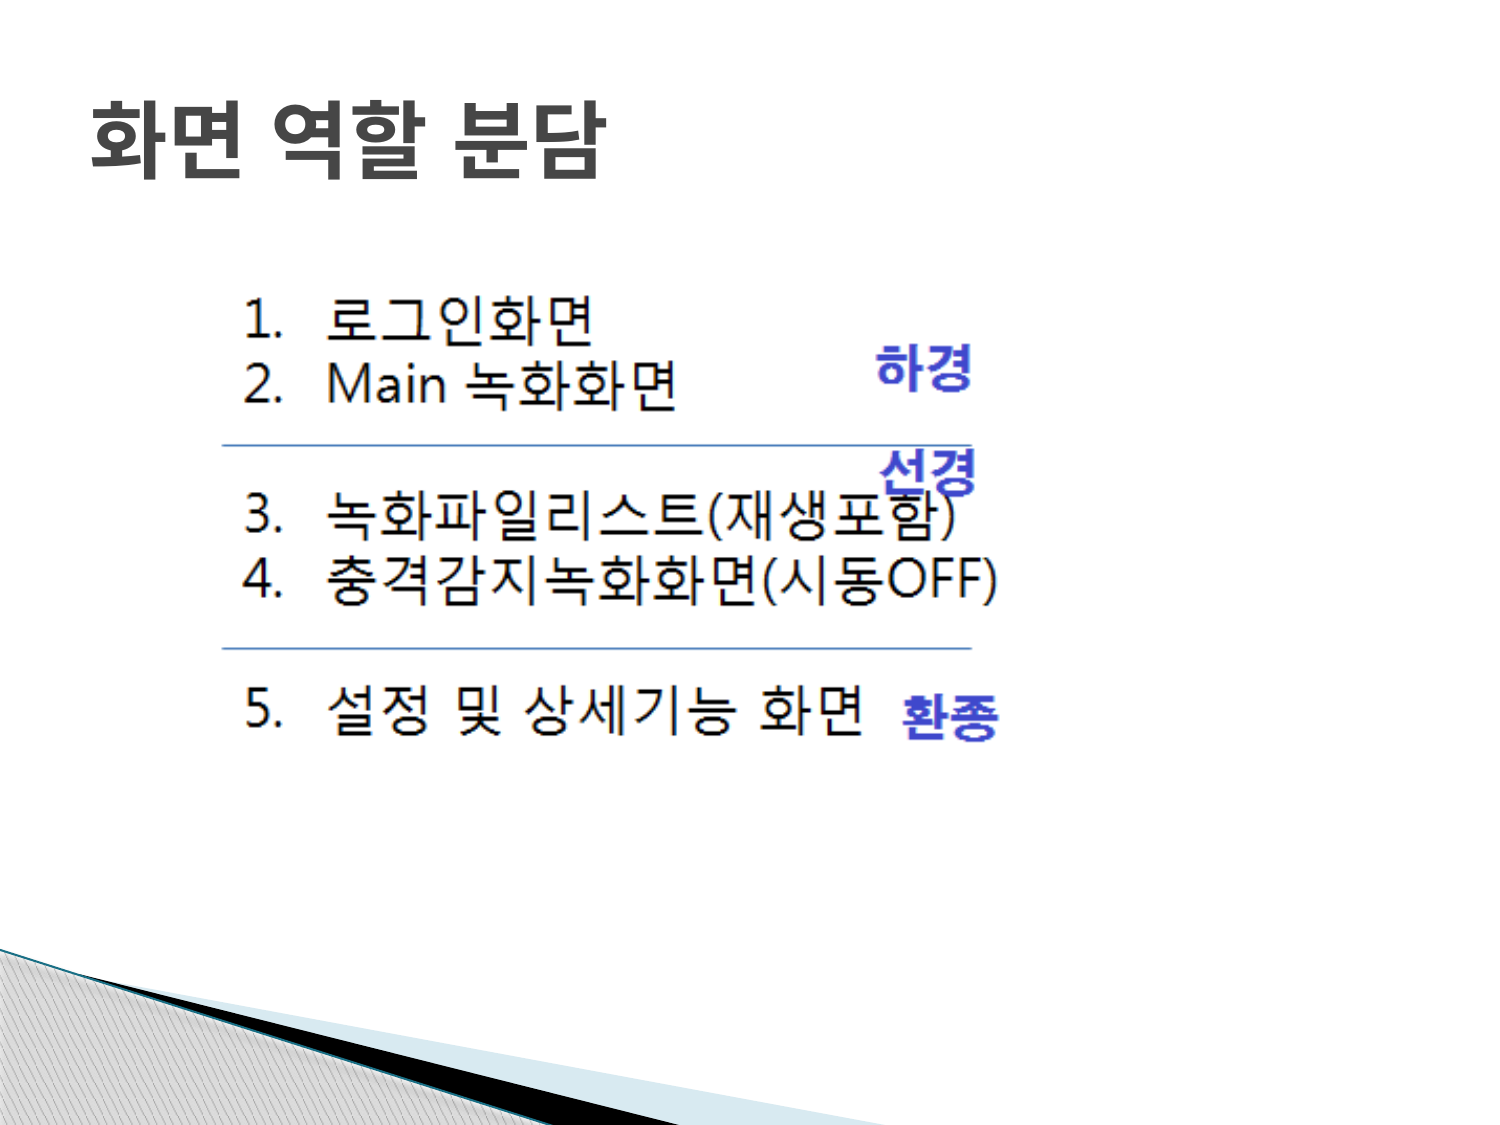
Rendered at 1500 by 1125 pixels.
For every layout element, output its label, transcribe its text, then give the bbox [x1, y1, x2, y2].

title 화면 역할 분담 [75, 45, 1425, 233]
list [218, 266, 1046, 802]
